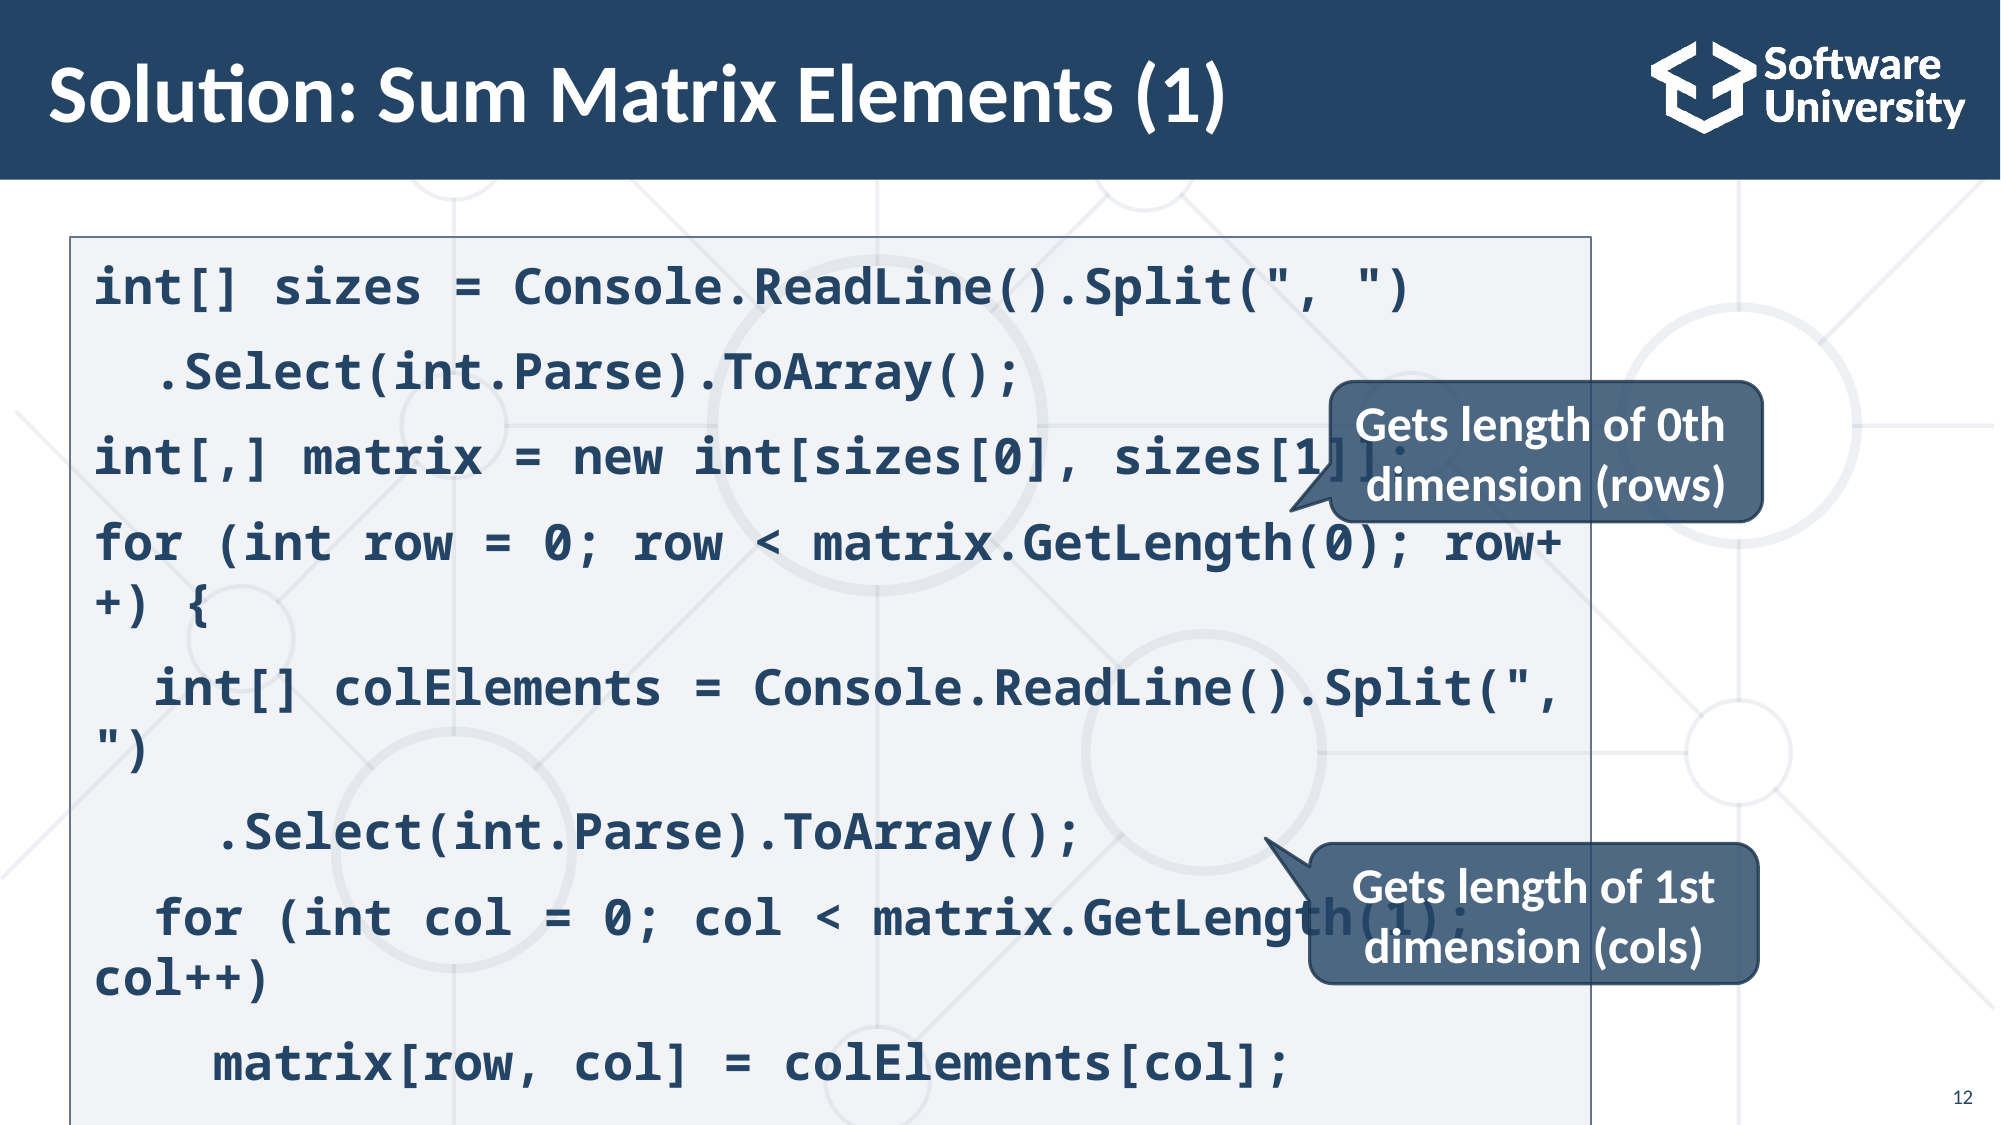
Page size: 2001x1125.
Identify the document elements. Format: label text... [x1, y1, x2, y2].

text_box Gets length of 1st dimension (cols) [1263, 836, 1761, 986]
picture [1651, 41, 1966, 134]
title Solution: Sum Matrix Elements (1) [31, 16, 1625, 162]
text_box Gets length of 0th dimension (rows) [1288, 379, 1765, 525]
text_box 12 [1927, 1067, 1989, 1117]
text_box int[] sizes = Console.ReadLine().Split(", ") .Select(int.Parse).ToArray(); int[,] matrix = new int[sizes[0], sizes[1]]; for (int row = 0; row < matrix.GetLength(0); row++) { int[] colElements = Console.ReadLine().Split(", ") .Select(int.Parse).ToArray(); for (int col = 0; col < matrix.GetLength(1); col++) matrix[row, col] = colElements[col]; } [69, 237, 1591, 1125]
